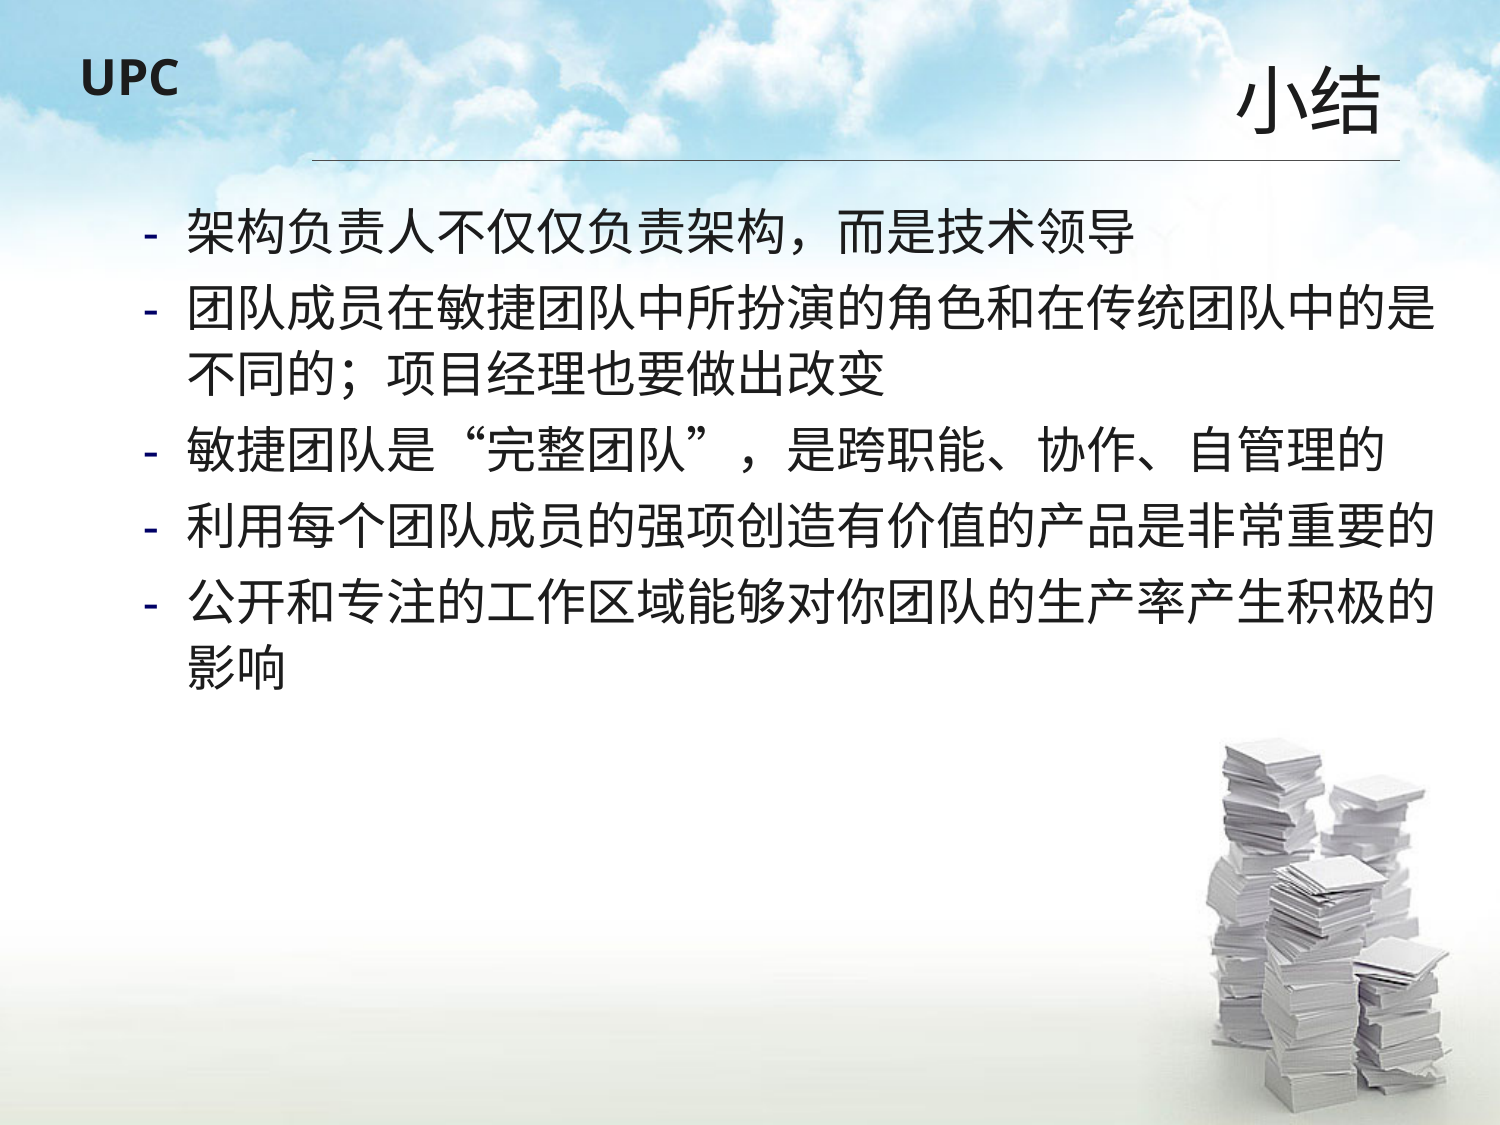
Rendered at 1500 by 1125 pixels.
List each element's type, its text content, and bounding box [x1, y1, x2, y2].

picture [0, 0, 1500, 1125]
title 小结 [103, 52, 1400, 145]
list 架构负责人不仅仅负责架构，而是技术领导 团队成员在敏捷团队中所扮演的角色和在传统团队中的是不同的；项目经理也要做出改变 敏捷团队是“完整团队”，是跨职能、协作、自管理的 利用每个团队成员的强项创造有价值的产品是非常重要的 公开和专注的工作区域能够对你团队的生产率产生积极的影响 [25, 187, 1477, 1042]
